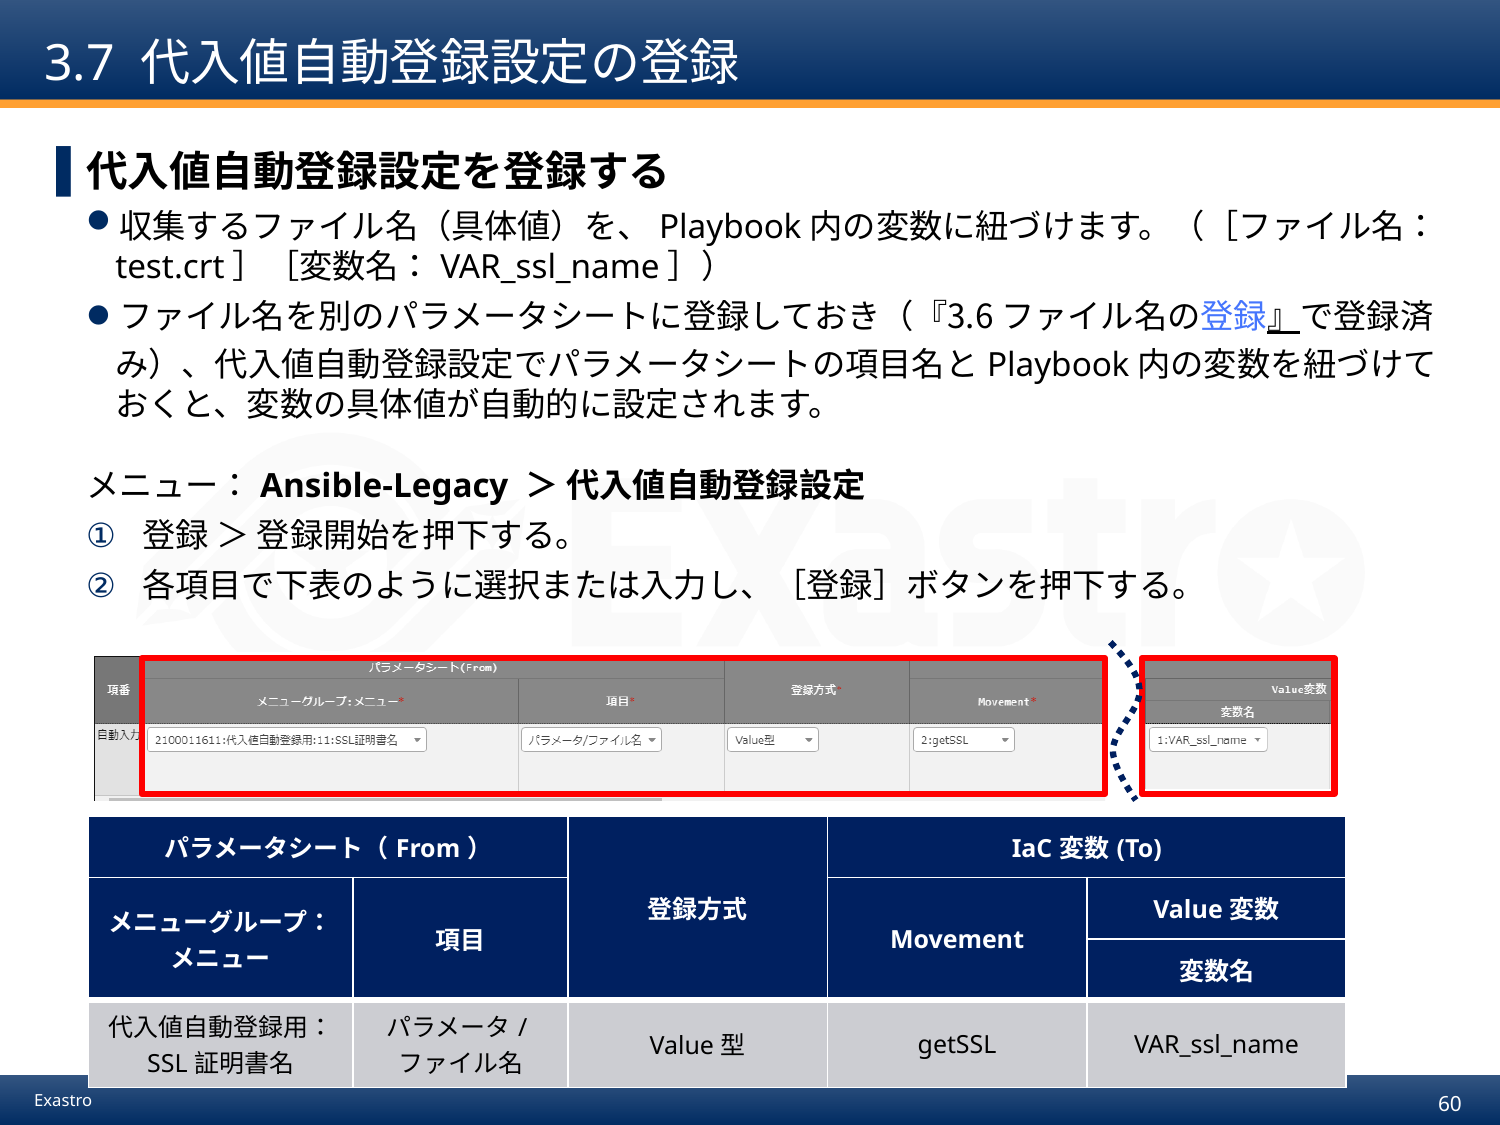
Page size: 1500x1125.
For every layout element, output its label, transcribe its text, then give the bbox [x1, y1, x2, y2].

table_cell getSSL [828, 1003, 1086, 1087]
table_cell 代入値自動登録用： SSL証明書名 [89, 1003, 352, 1087]
list 代入値自動登録設定を登録する 収集するファイル名（具体値）を、Playbook内の変数に紐づけます。（［ファイル名： test.crt］［変数名：VAR_ssl_name］） ファイル名を別のパラメータシートに登録しておき（『3.6 ファイル名の登録』で登録済み）、代入値自動登録設定でパラメータシートの項目名とPlaybook内の変数を紐づけておくと、変数の具体値が自動的に設定されます。 メニュー：Ansible-Legacy ＞ 代入値自動登録設定 登録 ＞ 登録開始を押下する。 各項目で下表のように選択または入力し、［登録］ボタンを押下する。 [41, 137, 1459, 1071]
table_cell メニューグループ：メニュー [89, 878, 352, 997]
table_header パラメータシート（From） [89, 817, 567, 877]
table_cell 項目 [354, 878, 567, 997]
picture [0, 0, 1500, 1125]
title 3.7 代入値自動登録設定の登録 [29, 18, 1471, 96]
text_box [1108, 640, 1139, 802]
table_header 登録方式 [569, 817, 827, 997]
table_cell Value変数 [1088, 878, 1345, 938]
table_cell Value型 [569, 1003, 827, 1087]
table_cell VAR_ssl_name [1088, 1003, 1345, 1087]
table_header IaC変数(To) [828, 817, 1345, 877]
table_cell 変数名 [1088, 940, 1345, 997]
table_cell Movement [828, 878, 1086, 997]
table_cell パラメータ/ファイル名 [354, 1003, 567, 1087]
